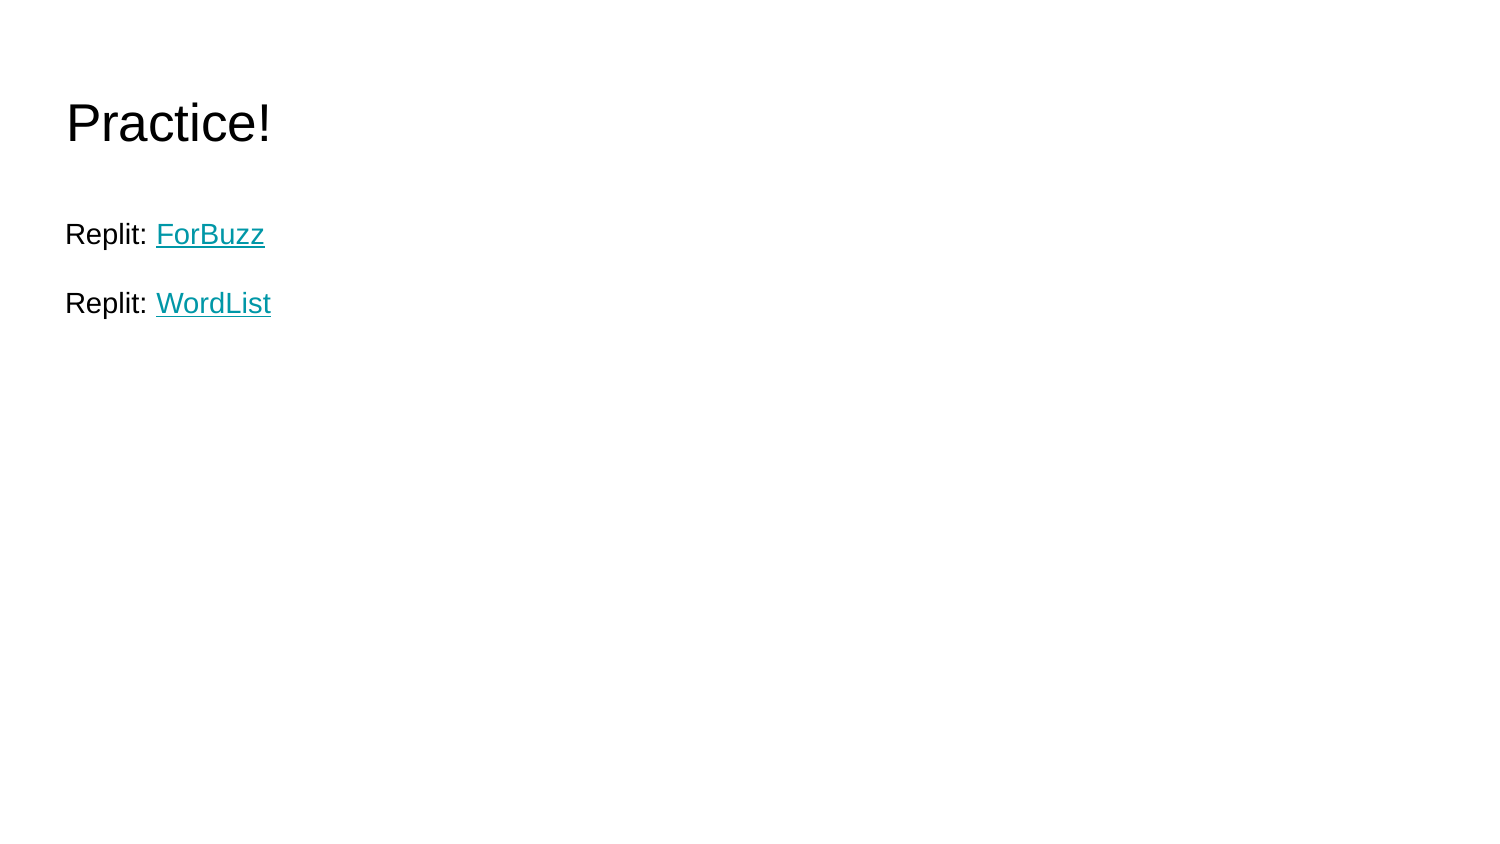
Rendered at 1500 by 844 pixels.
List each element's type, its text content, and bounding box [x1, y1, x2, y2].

text_box Replit: ForBuzz Replit: WordList [49, 199, 1475, 335]
title Practice! [51, 72, 616, 167]
